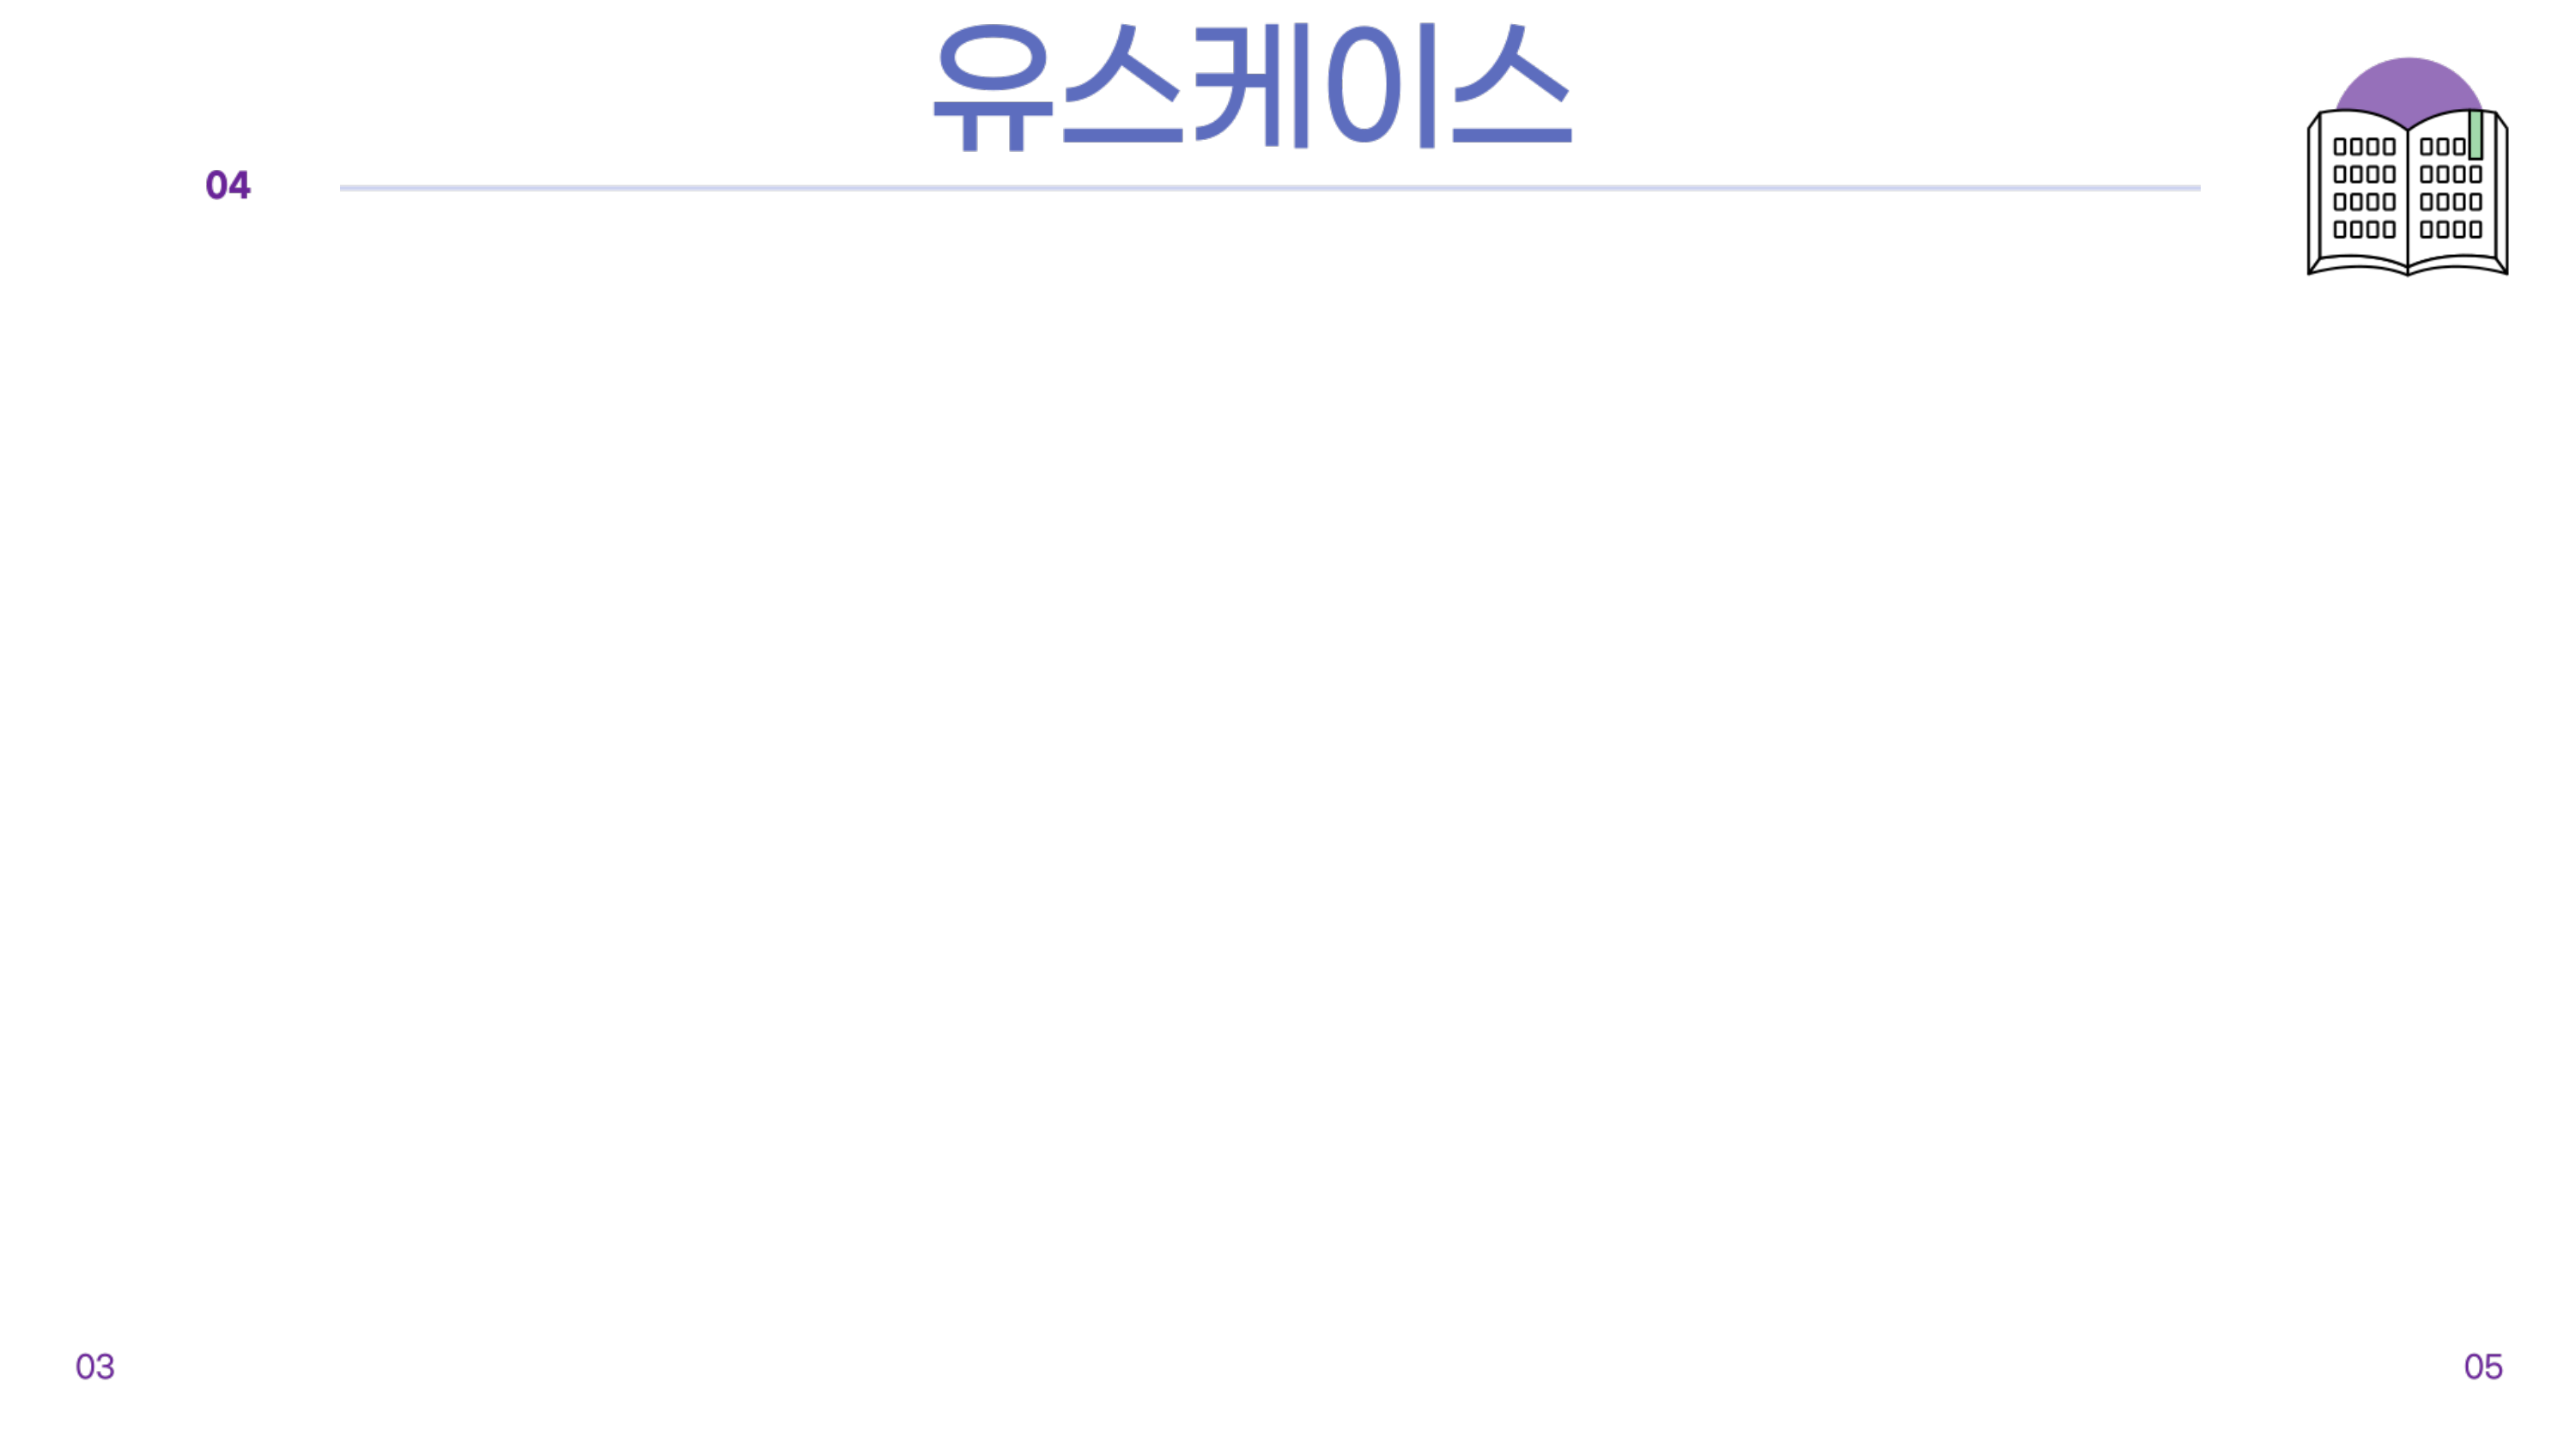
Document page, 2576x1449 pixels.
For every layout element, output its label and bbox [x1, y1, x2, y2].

picture [899, 0, 1638, 220]
text_box [2240, 0, 2576, 336]
text_box [1642, 180, 2202, 197]
picture [2458, 1346, 2518, 1403]
picture [71, 1346, 131, 1403]
picture [199, 160, 266, 228]
text_box [340, 180, 895, 197]
